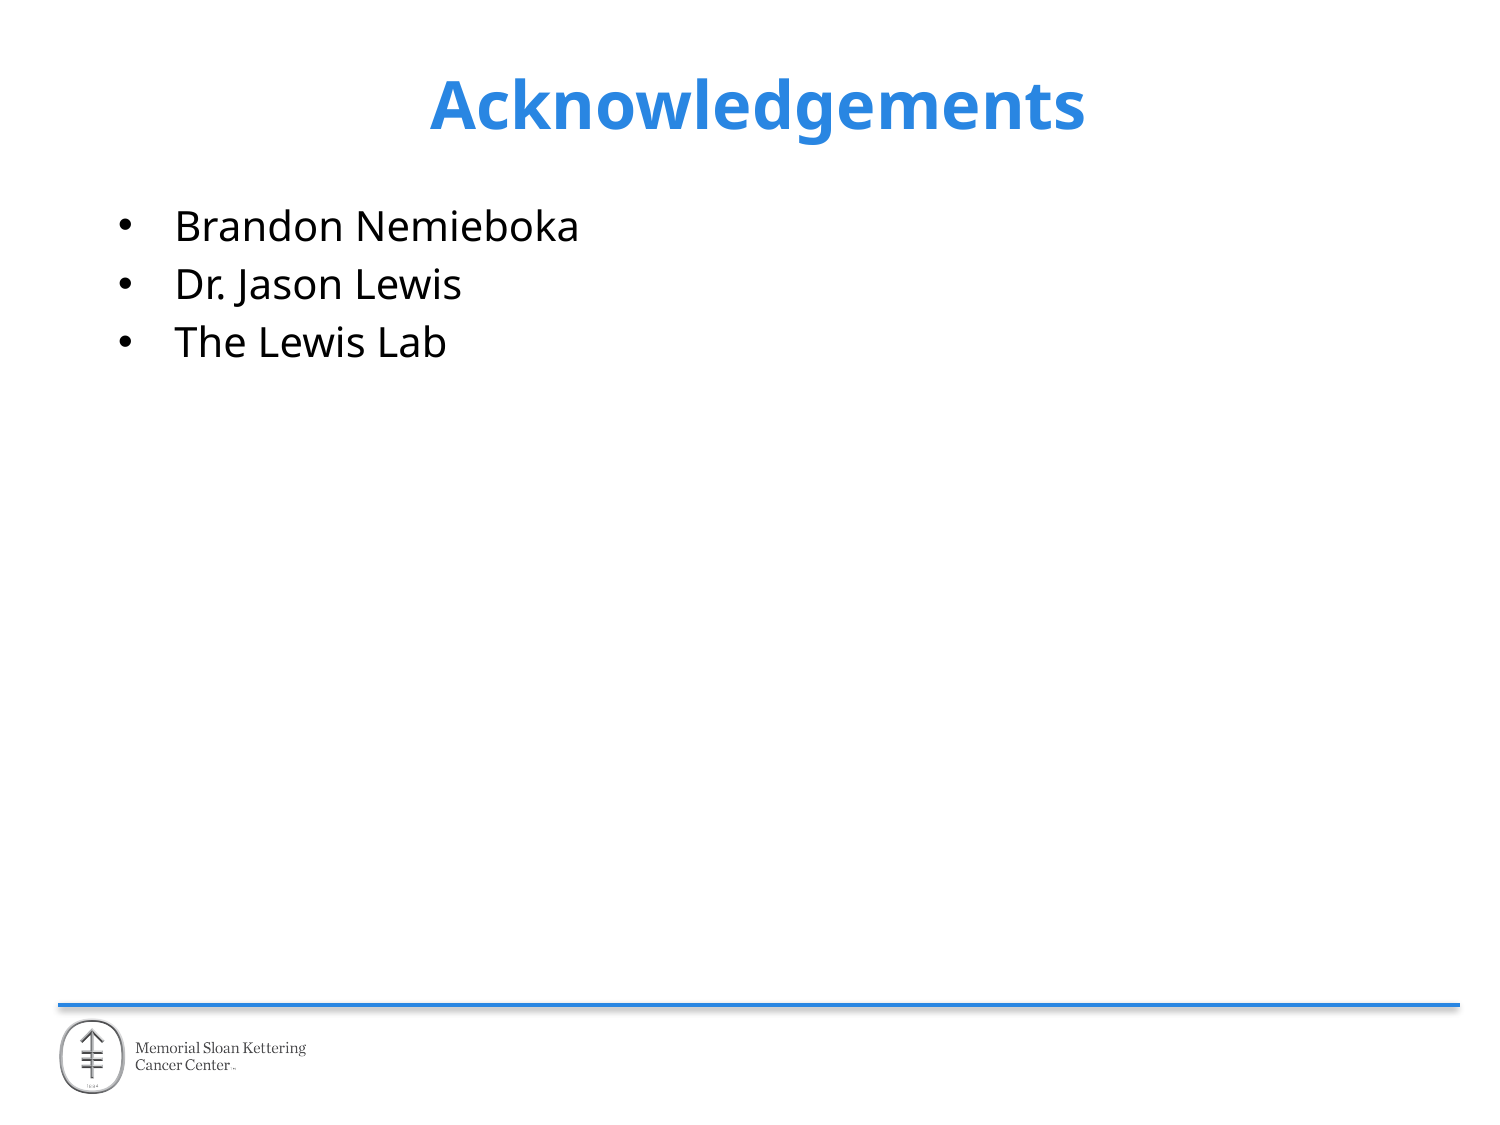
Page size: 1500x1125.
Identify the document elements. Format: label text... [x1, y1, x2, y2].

picture [58, 1017, 307, 1095]
title Acknowledgements [58, 14, 1460, 192]
list Brandon Nemieboka Dr. Jason Lewis The Lewis Lab [103, 191, 1397, 728]
